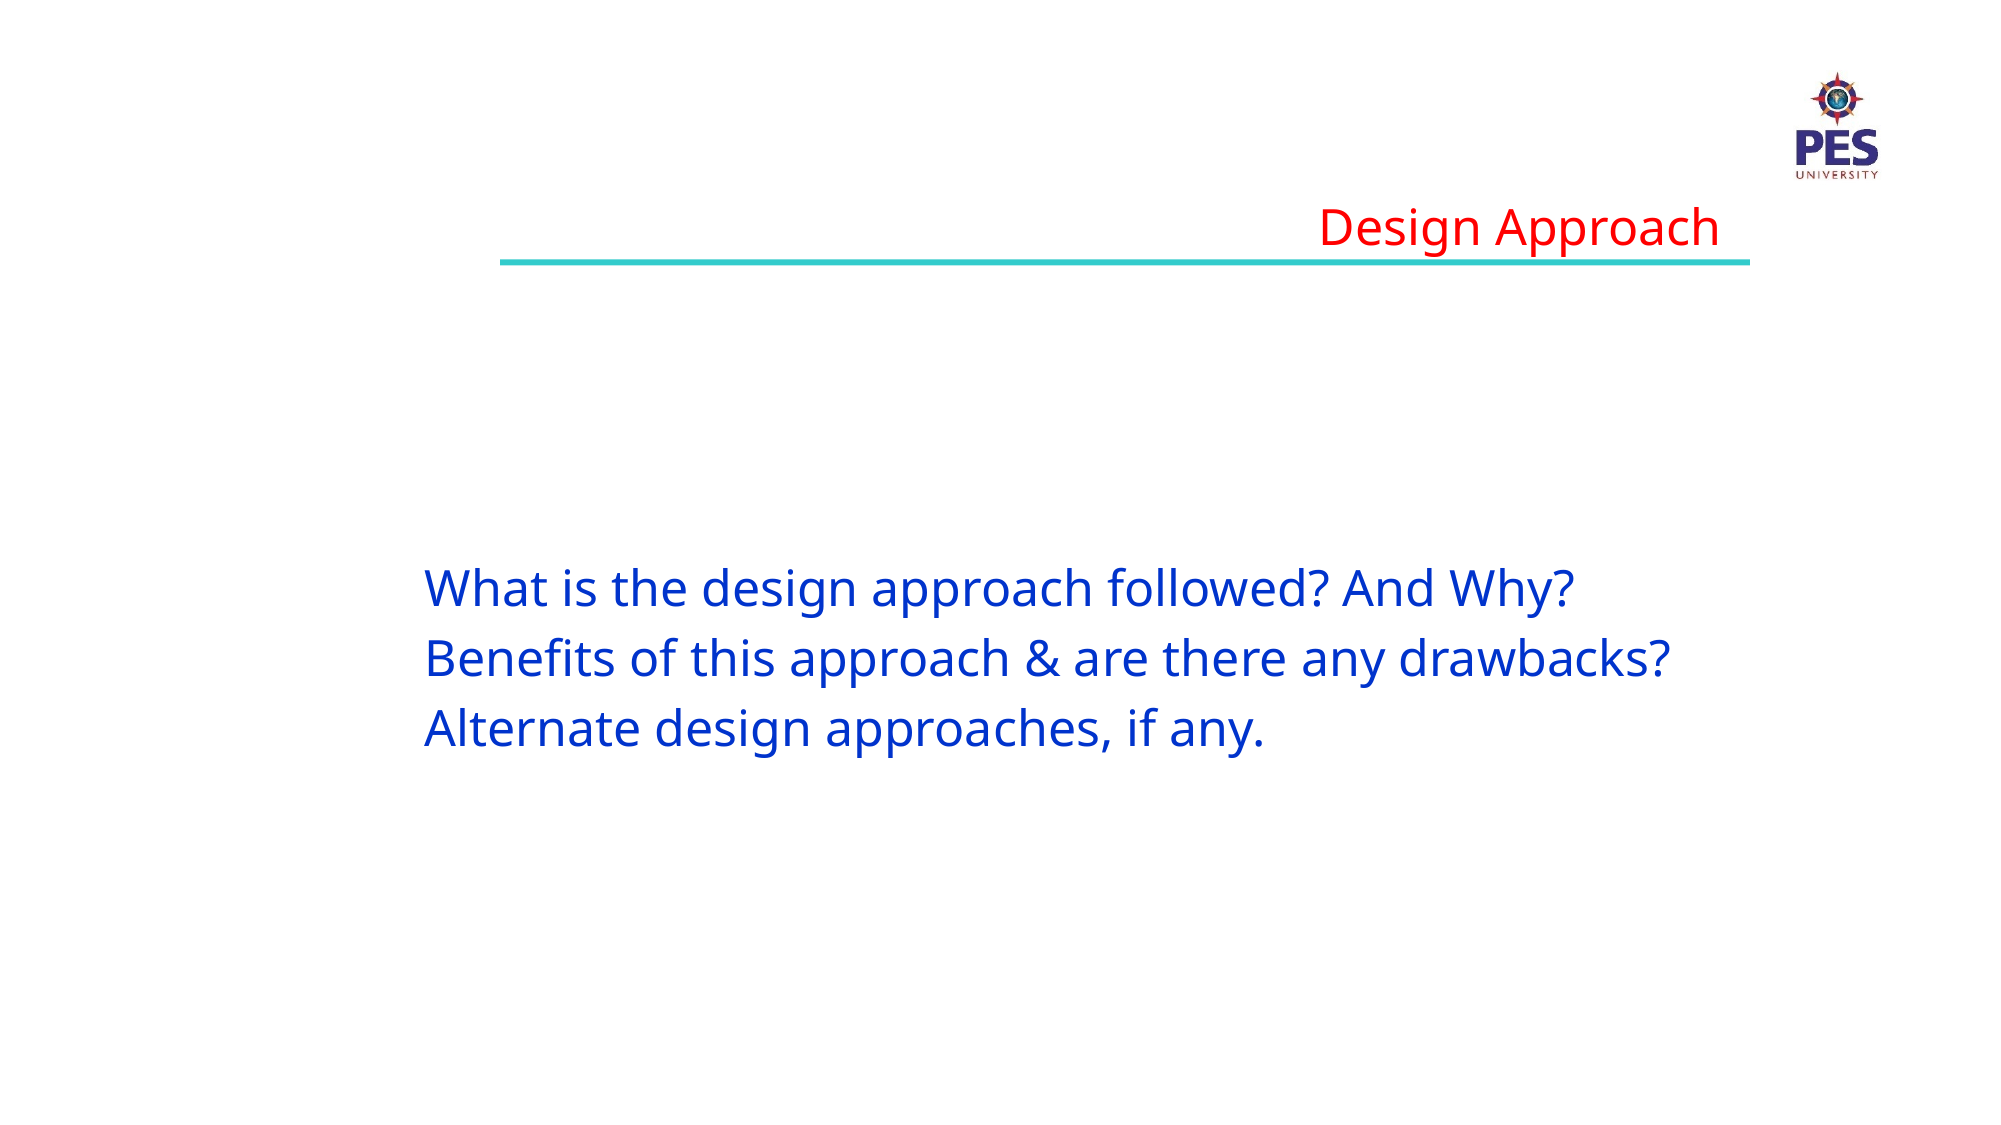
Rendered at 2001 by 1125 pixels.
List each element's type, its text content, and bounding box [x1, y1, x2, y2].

text_box Design Approach [474, 187, 1750, 264]
text_box What is the design approach followed? And Why? Benefits of this approach & are there any drawbacks? Alternate design approaches, if any. [334, 349, 1775, 963]
picture [1749, 37, 1925, 213]
